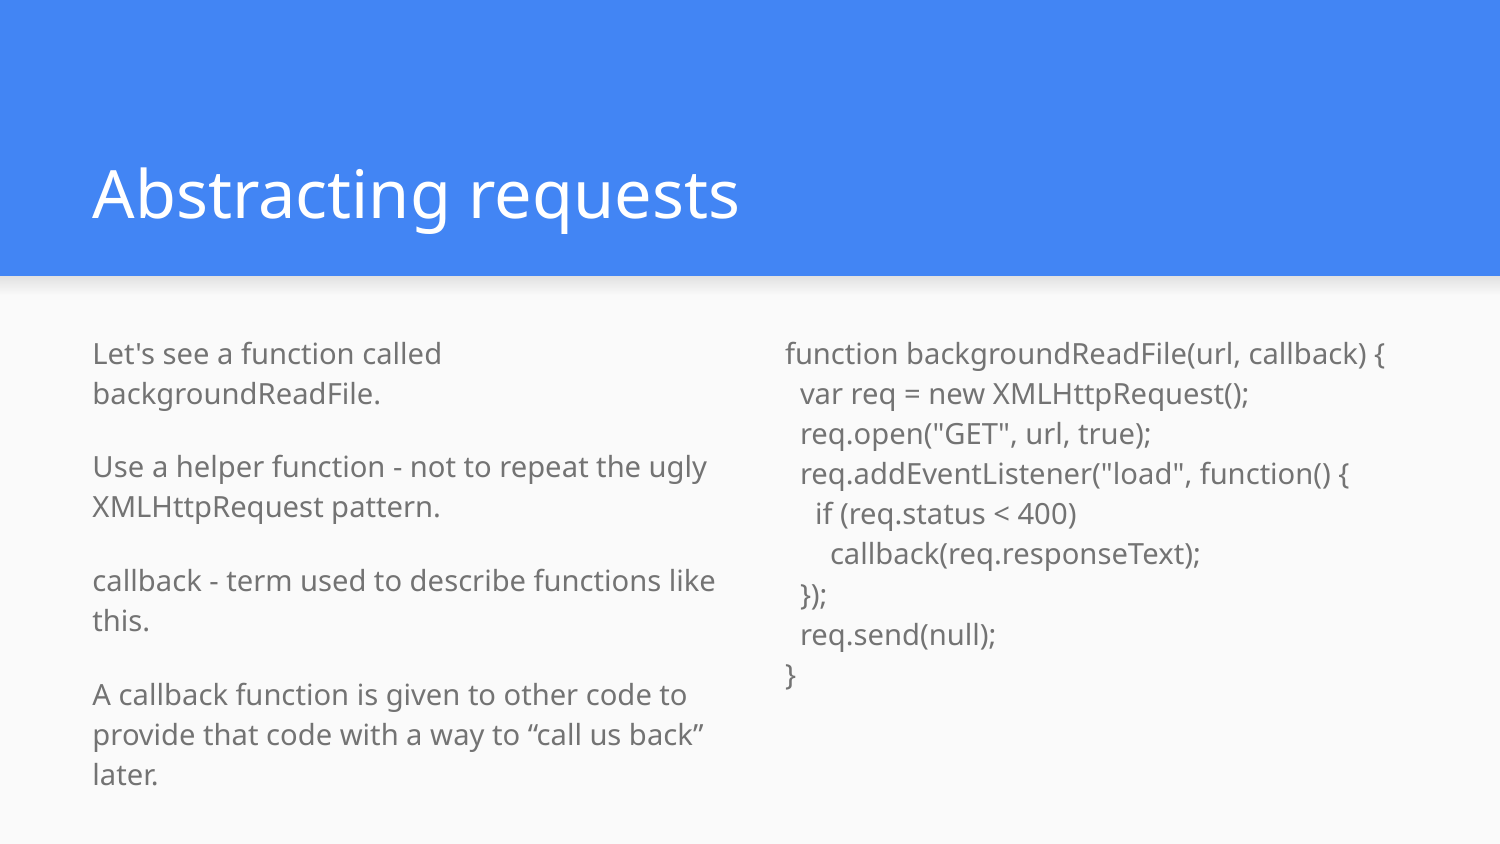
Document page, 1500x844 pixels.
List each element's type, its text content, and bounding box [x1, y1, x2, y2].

title Abstracting requests [77, 121, 1427, 248]
list Let's see a function called backgroundReadFile. Use a helper function - not to repeat the ugly XMLHttpRequest pattern. callback - term used to describe functions like this. A callback function is given to other code to provide that code with a way to “call us back” later. [77, 314, 734, 760]
list function backgroundReadFile(url, callback) { var req = new XMLHttpRequest(); req.open("GET", url, true); req.addEventListener("load", function() { if (req.status < 400) callback(req.responseText); }); req.send(null); } [770, 314, 1427, 760]
